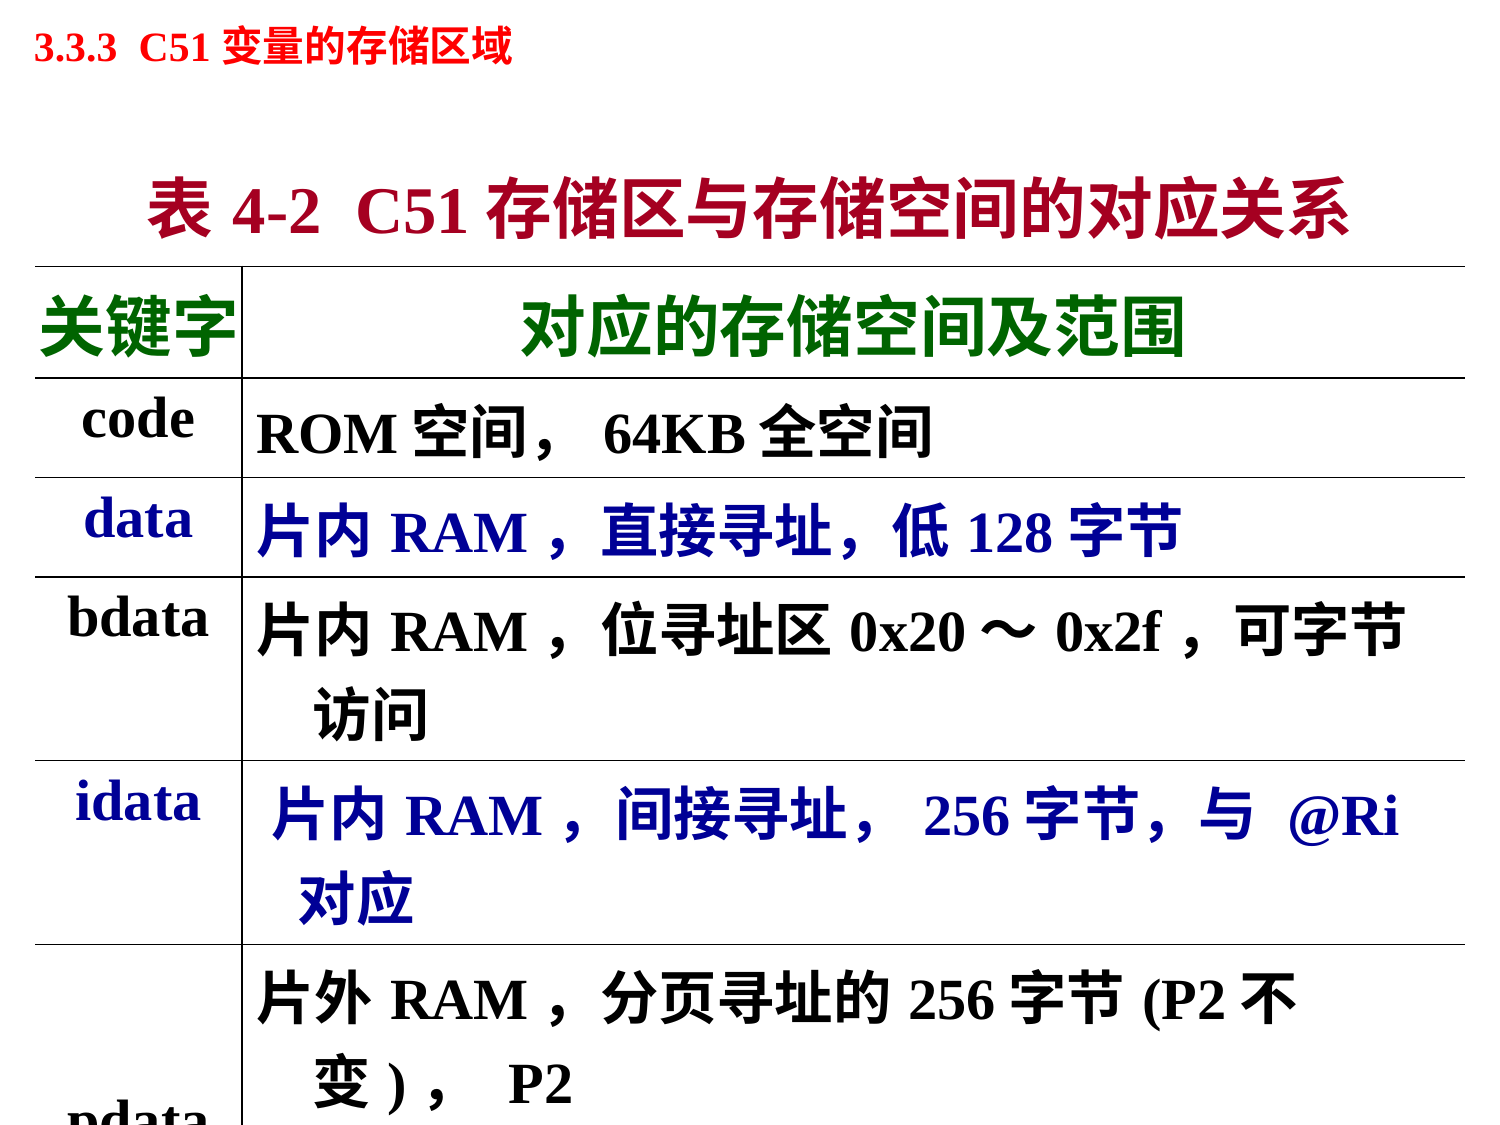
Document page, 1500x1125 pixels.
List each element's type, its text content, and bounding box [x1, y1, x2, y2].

table_cell idata [35, 761, 241, 944]
table_cell 对应的存储空间及范围 [243, 267, 1465, 377]
title 3.3.3 C51变量的存储区域 [18, 17, 708, 73]
table_cell bdata [35, 578, 241, 760]
table_header 表4-2 C51存储区与存储空间的对应关系 [35, 156, 1465, 266]
table_cell 片外RAM，分页寻址的256字节(P2不变)， P2 改变可寻址64KB全空间，与MOVX @Ri 对应 [243, 945, 1465, 1125]
table_cell pdata [35, 945, 241, 1125]
table_cell data [35, 478, 241, 576]
table_cell ROM空间，64KB全空间 [243, 379, 1465, 477]
table_cell 关键字 [35, 267, 241, 377]
table_cell 片内RAM，位寻址区0x20～0x2f，可字节访问 [243, 578, 1465, 760]
table_cell 片内RAM，直接寻址，低128字节 [243, 478, 1465, 576]
table_cell 片内RAM，间接寻址，256字节，与 @Ri 对应 [243, 761, 1465, 944]
table_cell code [35, 379, 241, 477]
